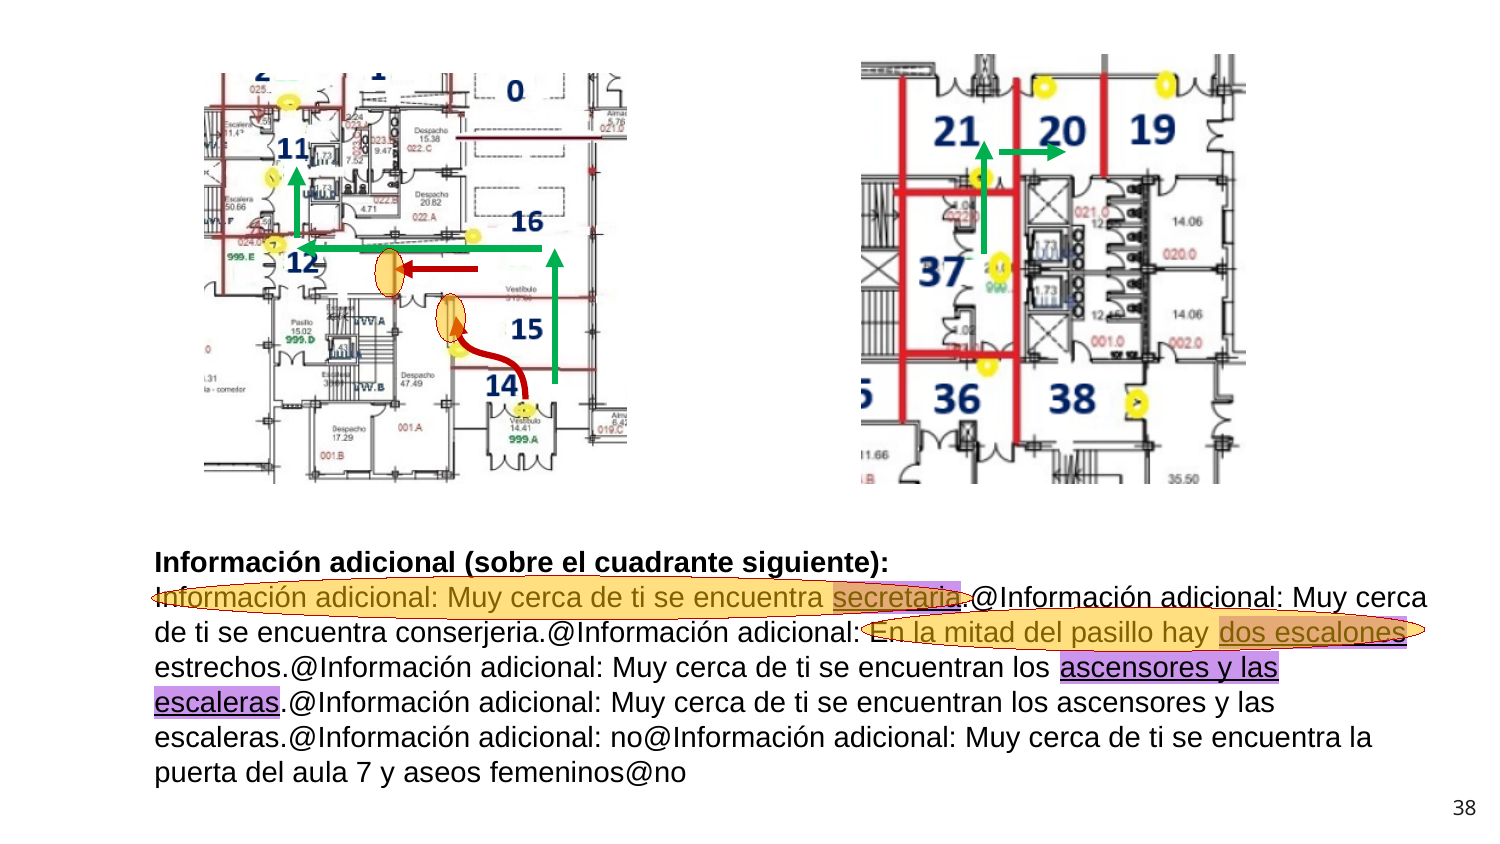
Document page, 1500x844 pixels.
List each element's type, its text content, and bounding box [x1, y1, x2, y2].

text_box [203, 73, 628, 484]
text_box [448, 322, 533, 393]
slide_number 38 [1401, 779, 1492, 844]
text_box Información adicional (sobre el cuadrante siguiente): Información adicional: Muy cerca de ti se encuentra secretaria.@Información adicional: Muy cerca de ti se encuentra conserjeria.@Información adicional: En la mitad del pasillo hay dos escalones estrechos.@Información adicional: Muy cerca de ti se encuentran los ascensores y las escaleras.@Información adicional: Muy cerca de ti se encuentran los ascensores y las escaleras.@Información adicional: no@Información adicional: Muy cerca de ti se encuentra la puerta del aula 7 y aseos femeninos@no [139, 528, 1447, 770]
text_box [151, 575, 974, 620]
text_box [861, 607, 1425, 652]
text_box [860, 54, 1246, 484]
